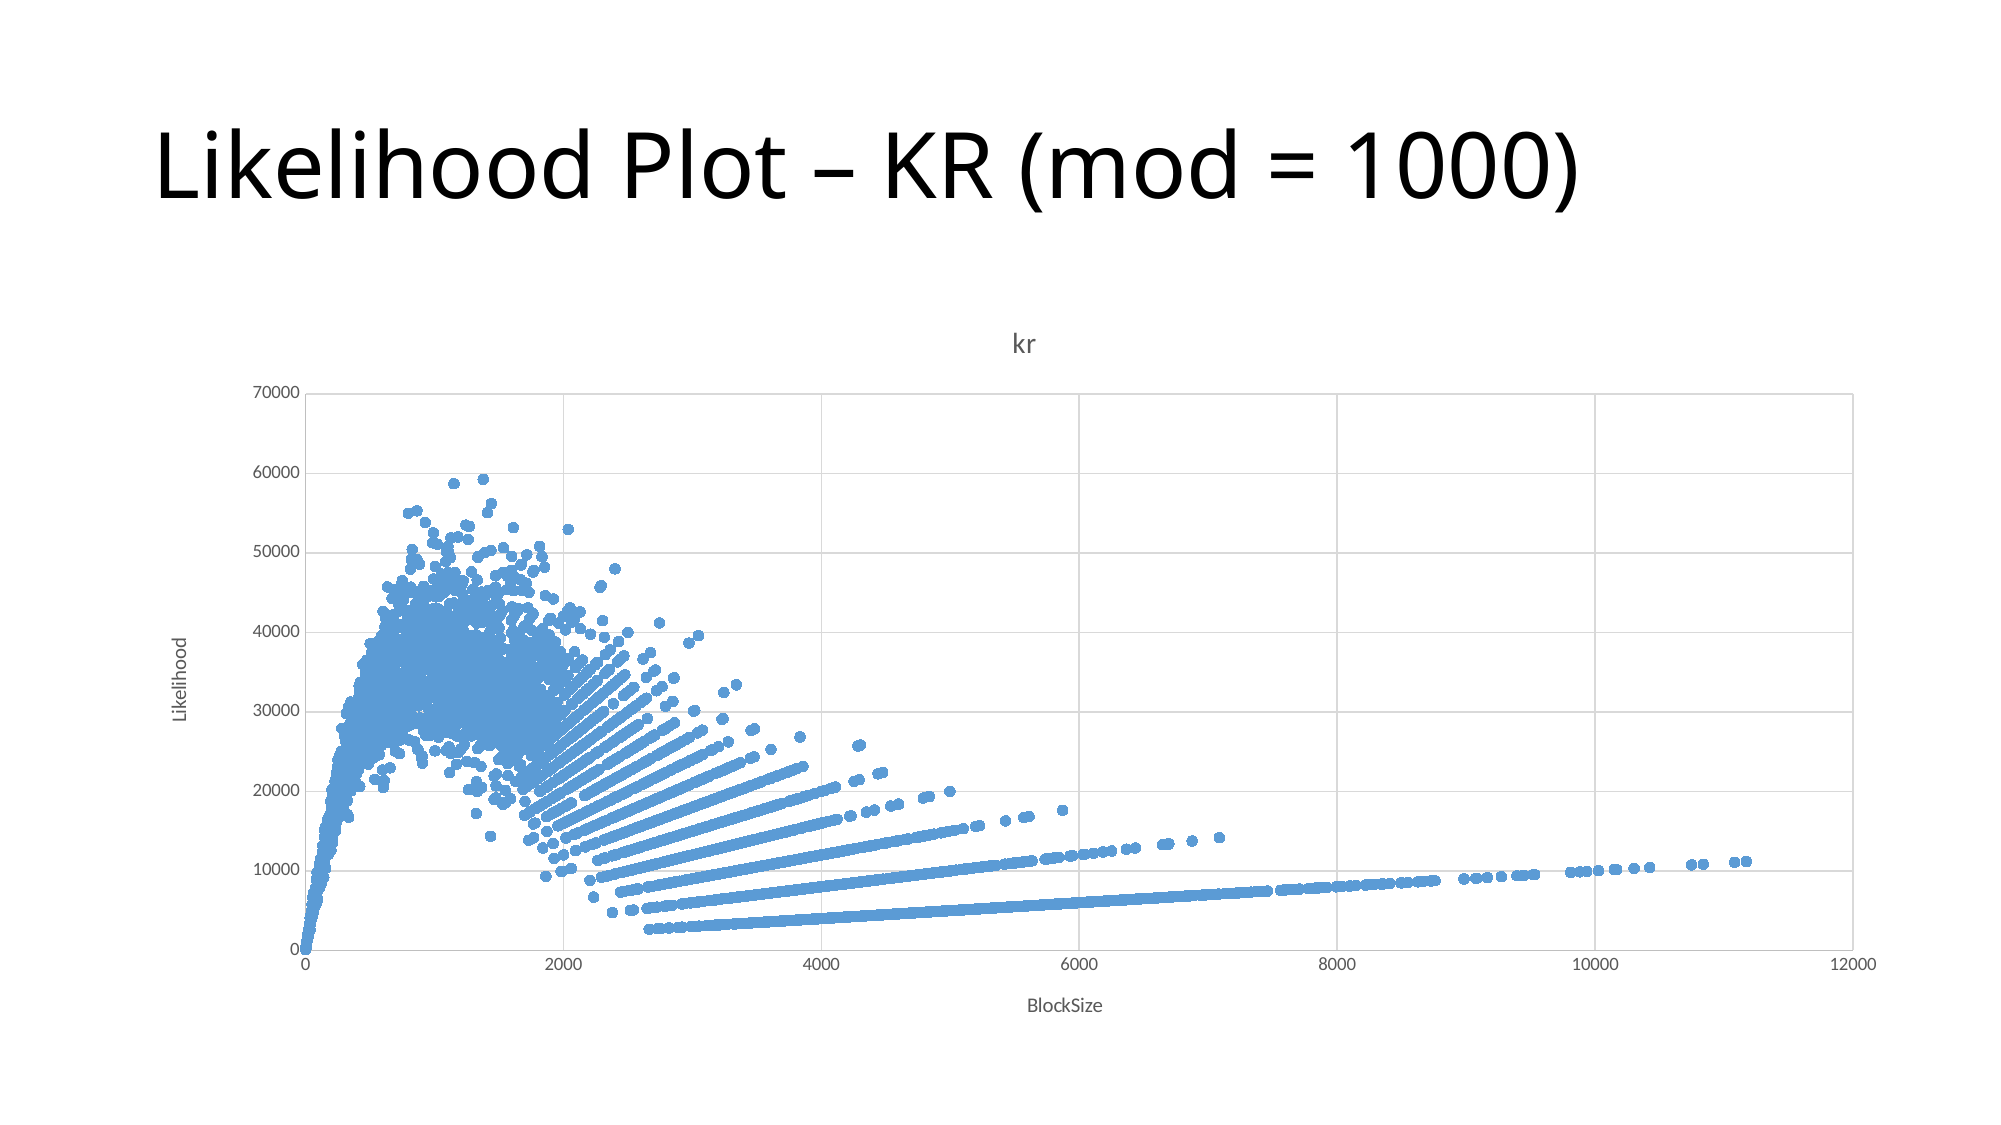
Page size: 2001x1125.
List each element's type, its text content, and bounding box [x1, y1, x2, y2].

chart [137, 299, 1912, 1048]
title Likelihood Plot – KR (mod = 1000) [137, 59, 1863, 278]
